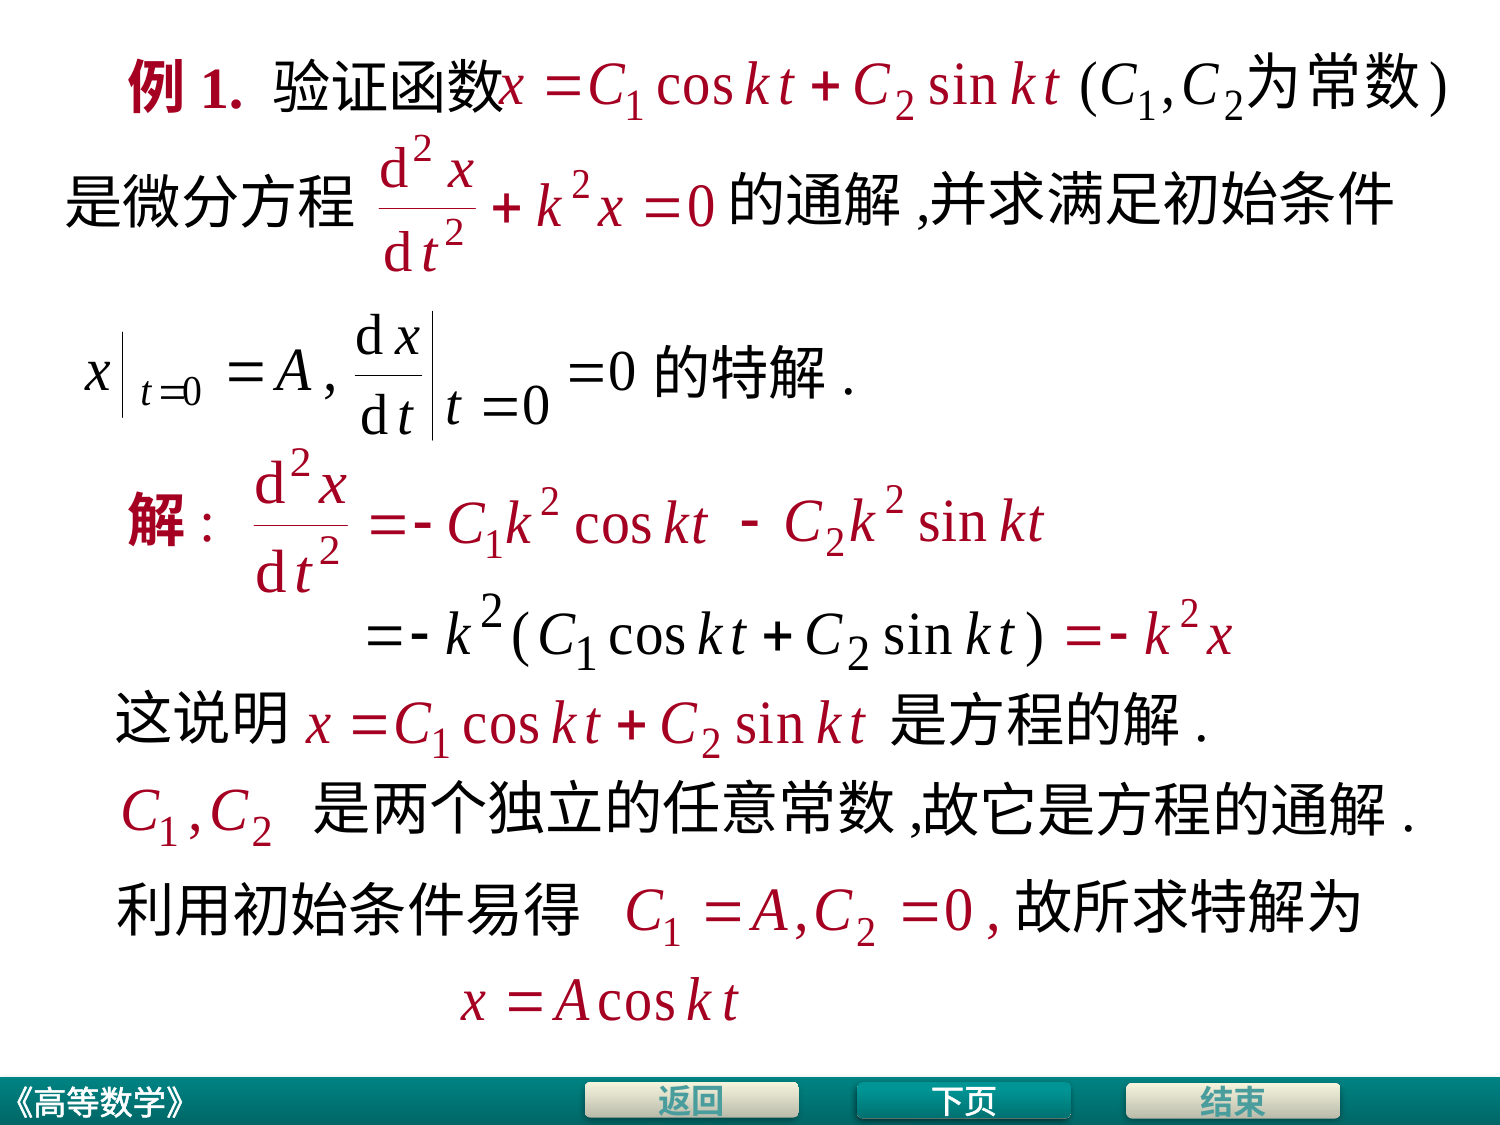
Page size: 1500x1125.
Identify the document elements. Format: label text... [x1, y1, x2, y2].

text_box 利用初始条件易得 [101, 865, 663, 951]
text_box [119, 777, 276, 851]
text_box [359, 582, 1048, 675]
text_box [493, 51, 1072, 125]
text_box 这说明 [99, 673, 388, 759]
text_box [78, 326, 340, 421]
text_box 解: [112, 475, 244, 561]
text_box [454, 971, 745, 1039]
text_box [622, 877, 811, 951]
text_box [374, 125, 480, 290]
title 例1. 验证函数 [112, 42, 550, 142]
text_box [1076, 47, 1451, 125]
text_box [350, 306, 638, 451]
text_box 是微分方程 [49, 158, 369, 244]
text_box 故它是方程的通解. [906, 765, 1431, 851]
text_box 故所求特解为 [999, 863, 1425, 948]
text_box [362, 477, 713, 564]
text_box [1058, 588, 1238, 660]
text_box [812, 877, 1003, 951]
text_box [737, 475, 1051, 562]
text_box 是方程的解. [875, 675, 1288, 761]
text_box 并求满足初始条件 [914, 154, 1424, 240]
text_box 的通解, [712, 155, 975, 241]
text_box 下页 [857, 1082, 1072, 1118]
text_box 的特解. [641, 328, 888, 414]
text_box 是两个独立的任意常数, [271, 763, 925, 849]
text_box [487, 159, 719, 232]
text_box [249, 437, 351, 612]
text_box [299, 689, 871, 764]
